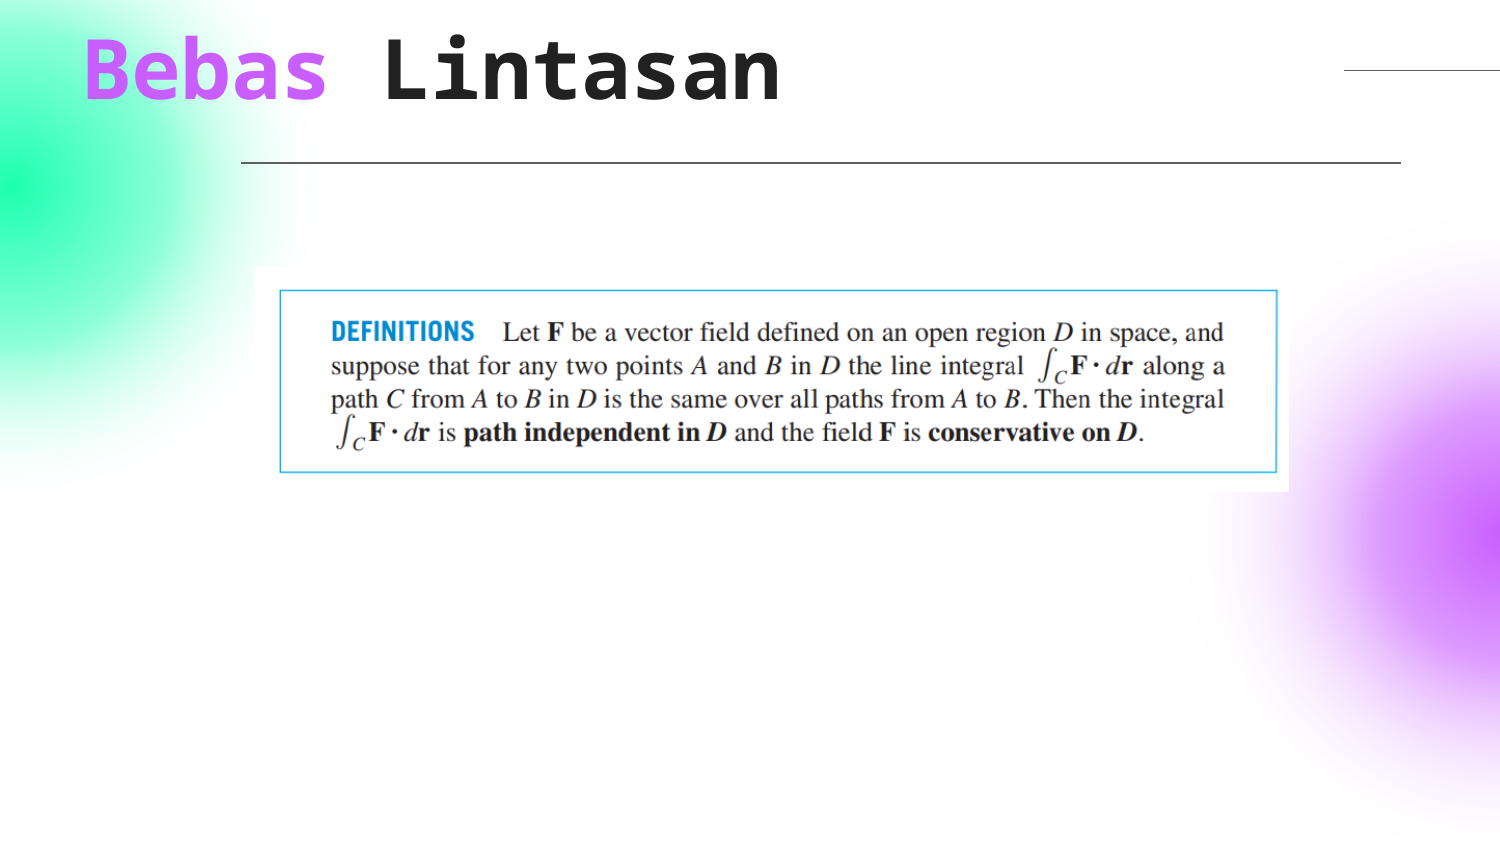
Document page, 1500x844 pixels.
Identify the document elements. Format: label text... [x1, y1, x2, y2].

picture [254, 267, 1289, 493]
title Bebas Lintasan [66, 20, 921, 245]
